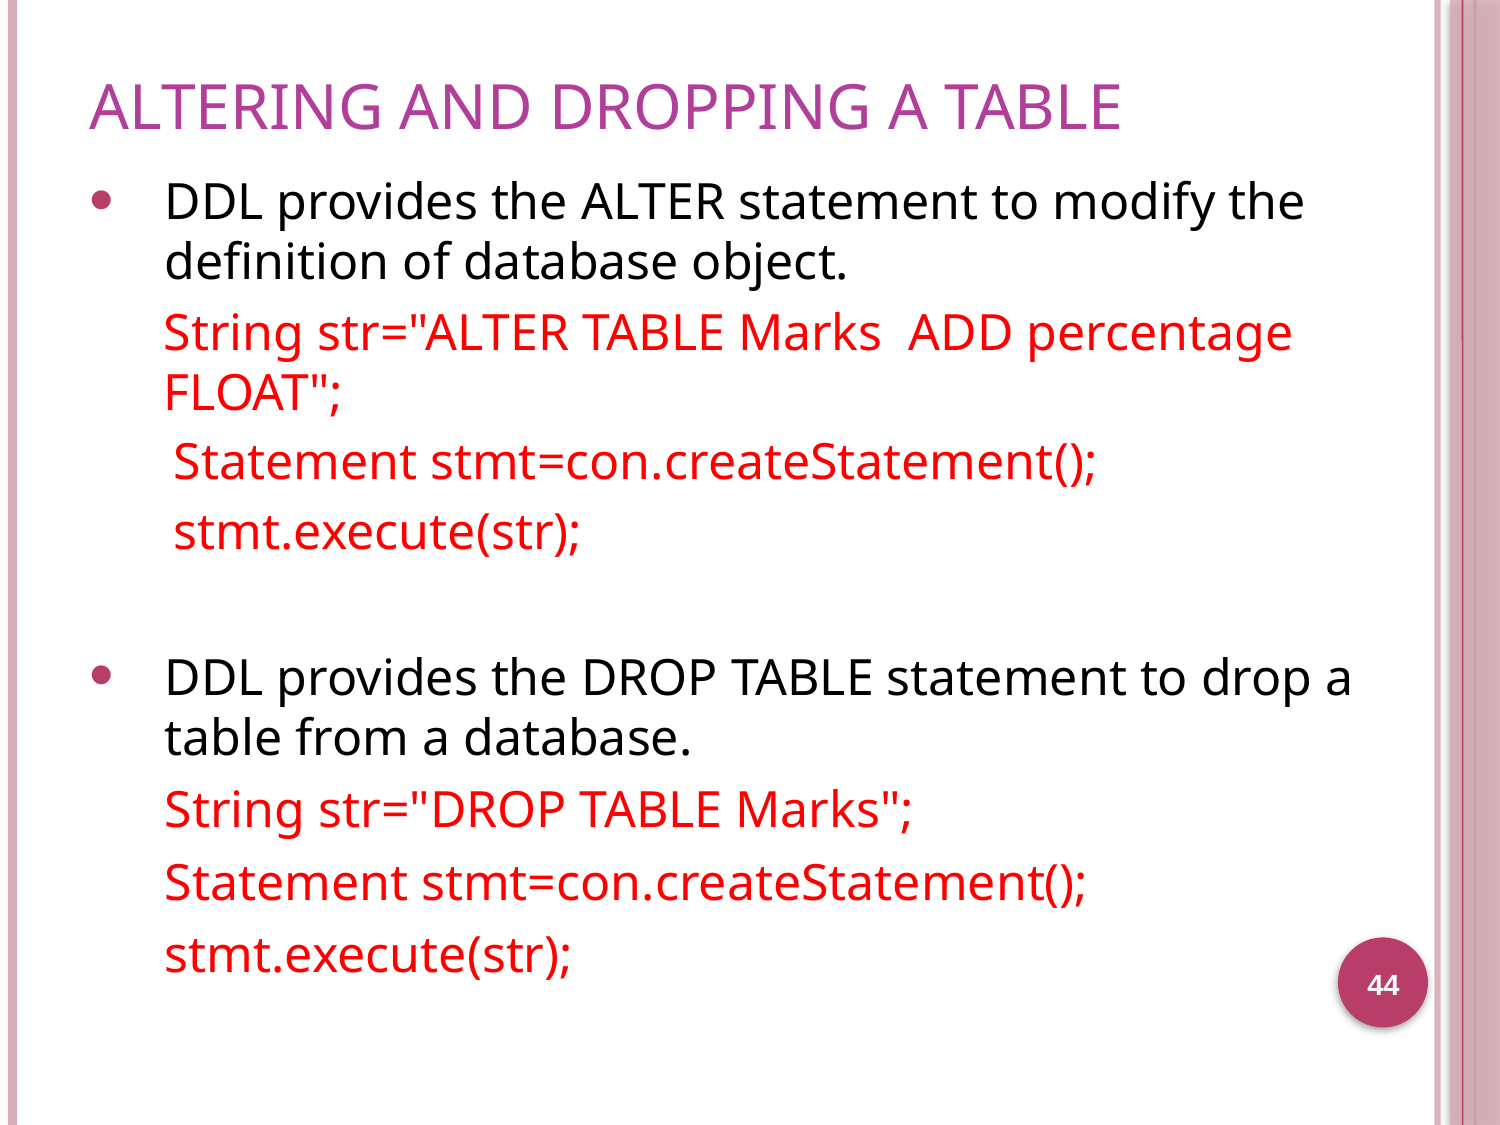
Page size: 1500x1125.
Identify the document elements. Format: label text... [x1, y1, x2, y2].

slide_number 44 [1333, 940, 1434, 1027]
list DDL provides the ALTER statement to modify the definition of database object. String str="ALTER TABLE Marks ADD percentage FLOAT"; Statement stmt=con.createStatement(); stmt.execute(str); DDL provides the DROP TABLE statement to drop a table from a database. String str="DROP TABLE Marks"; Statement stmt=con.createStatement(); stmt.execute(str); [75, 162, 1375, 1062]
title Altering and Dropping a table [75, 45, 1300, 150]
